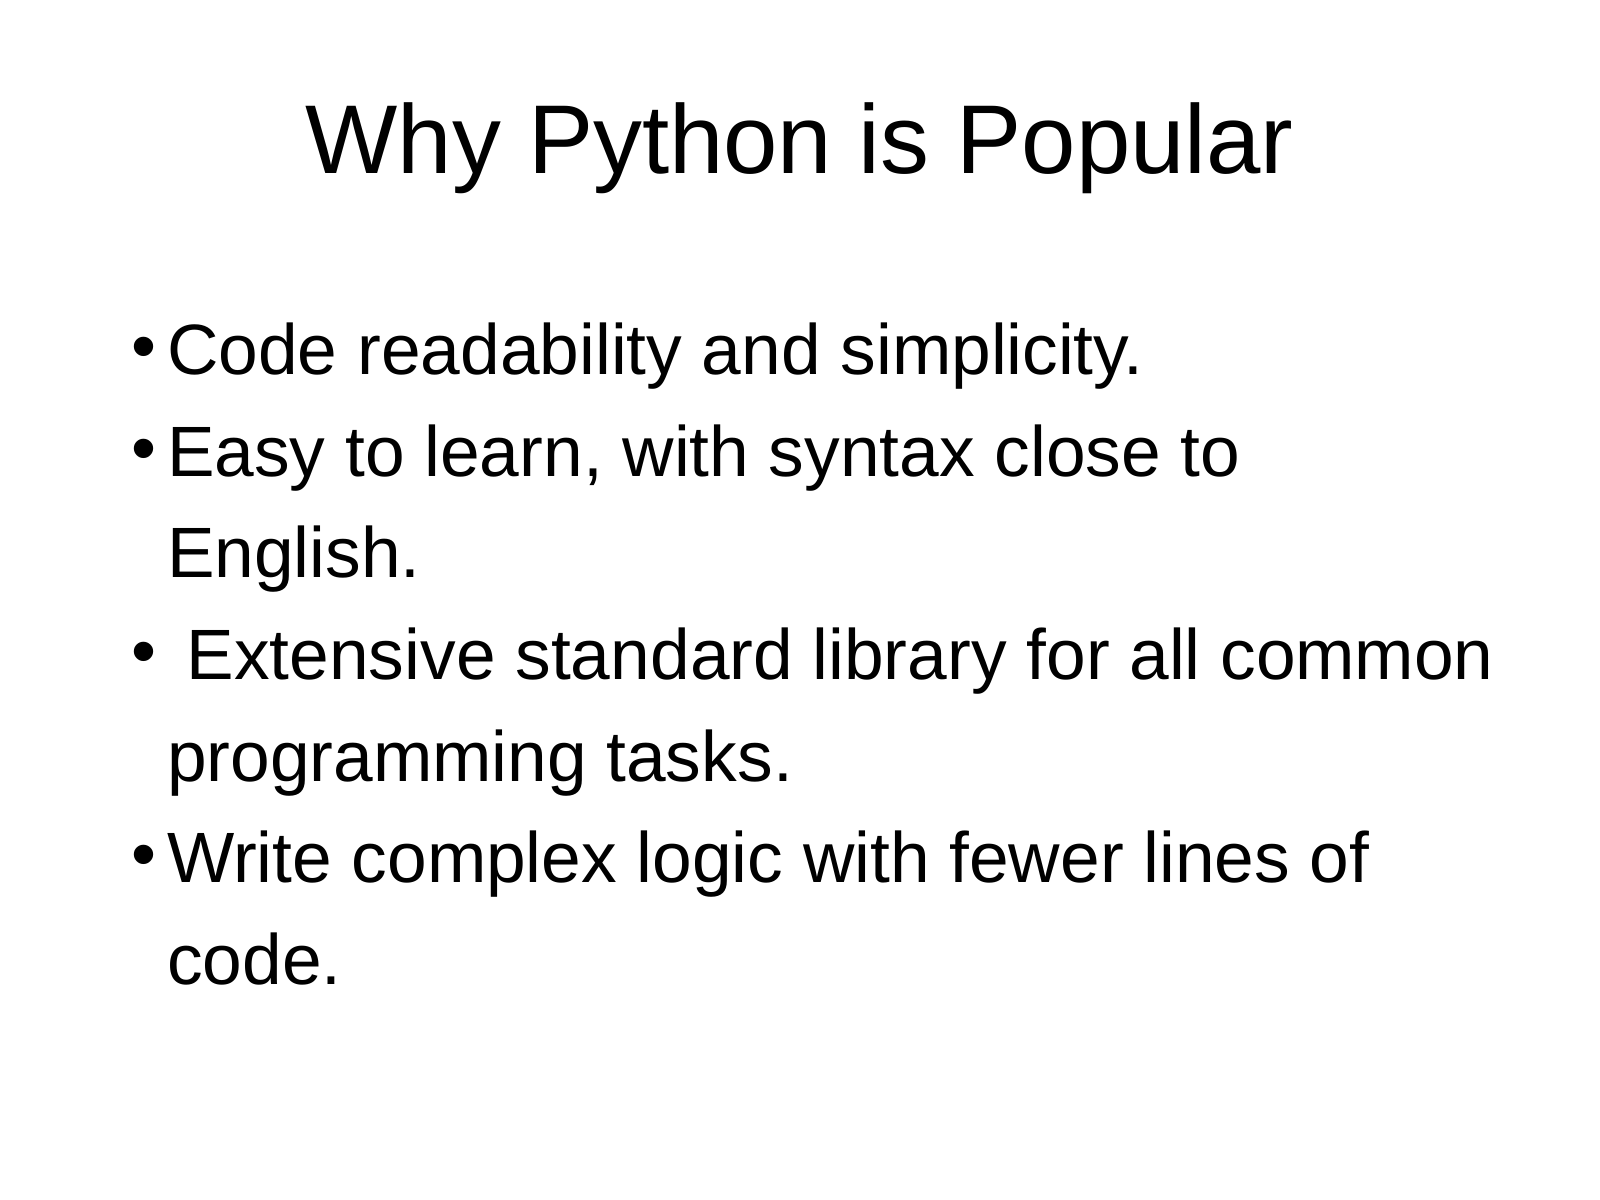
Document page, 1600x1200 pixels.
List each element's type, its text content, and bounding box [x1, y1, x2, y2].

text_box Code readability and simplicity. Easy to learn, with syntax close to English. Extensive standard library for all common programming tasks. Write complex logic with fewer lines of code. [94, 287, 1505, 999]
text_box Why Python is Popular [94, 53, 1505, 194]
